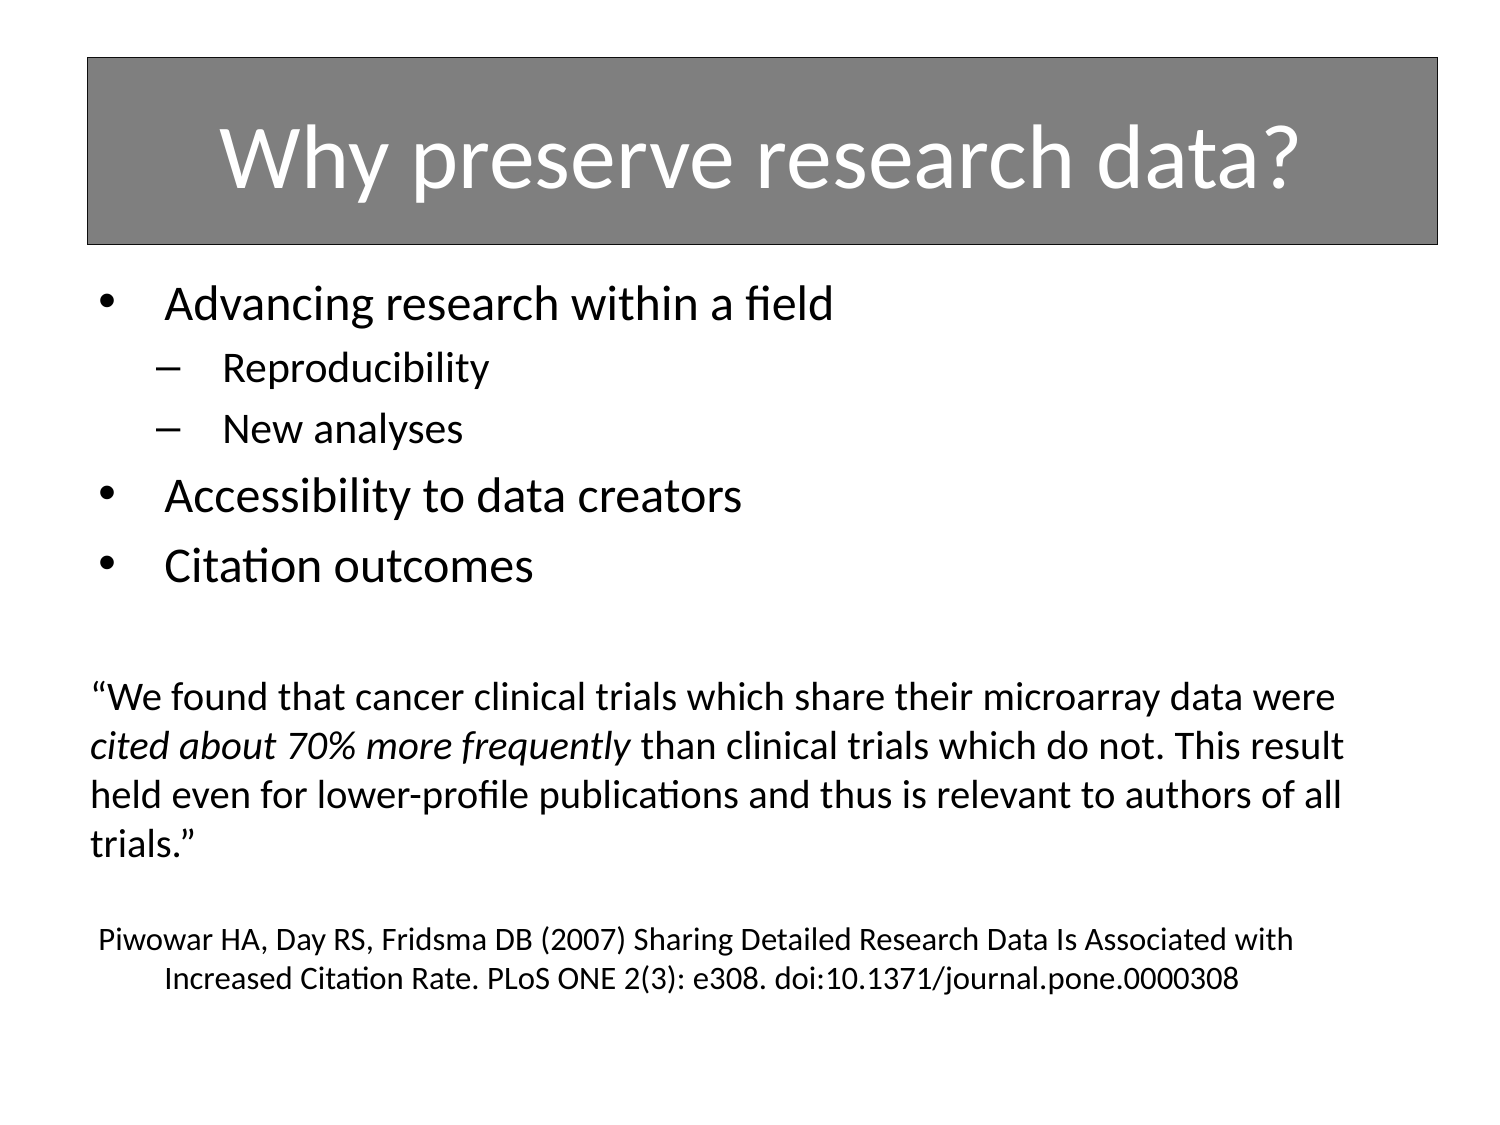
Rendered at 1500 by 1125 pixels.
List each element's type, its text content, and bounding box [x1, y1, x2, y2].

list Advancing research within a field Reproducibility New analyses Accessibility to data creators Citation outcomes “We found that cancer clinical trials which share their microarray data were cited about 70% more frequently than clinical trials which do not. This result held even for lower-profile publications and thus is relevant to authors of all trials.” Piwowar HA, Day RS, Fridsma DB (2007) Sharing Detailed Research Data Is Associated with Increased Citation Rate. PLoS ONE 2(3): e308. doi:10.1371/journal.pone.0000308 [75, 262, 1425, 1005]
text_box Why preserve research data? [87, 57, 1438, 245]
